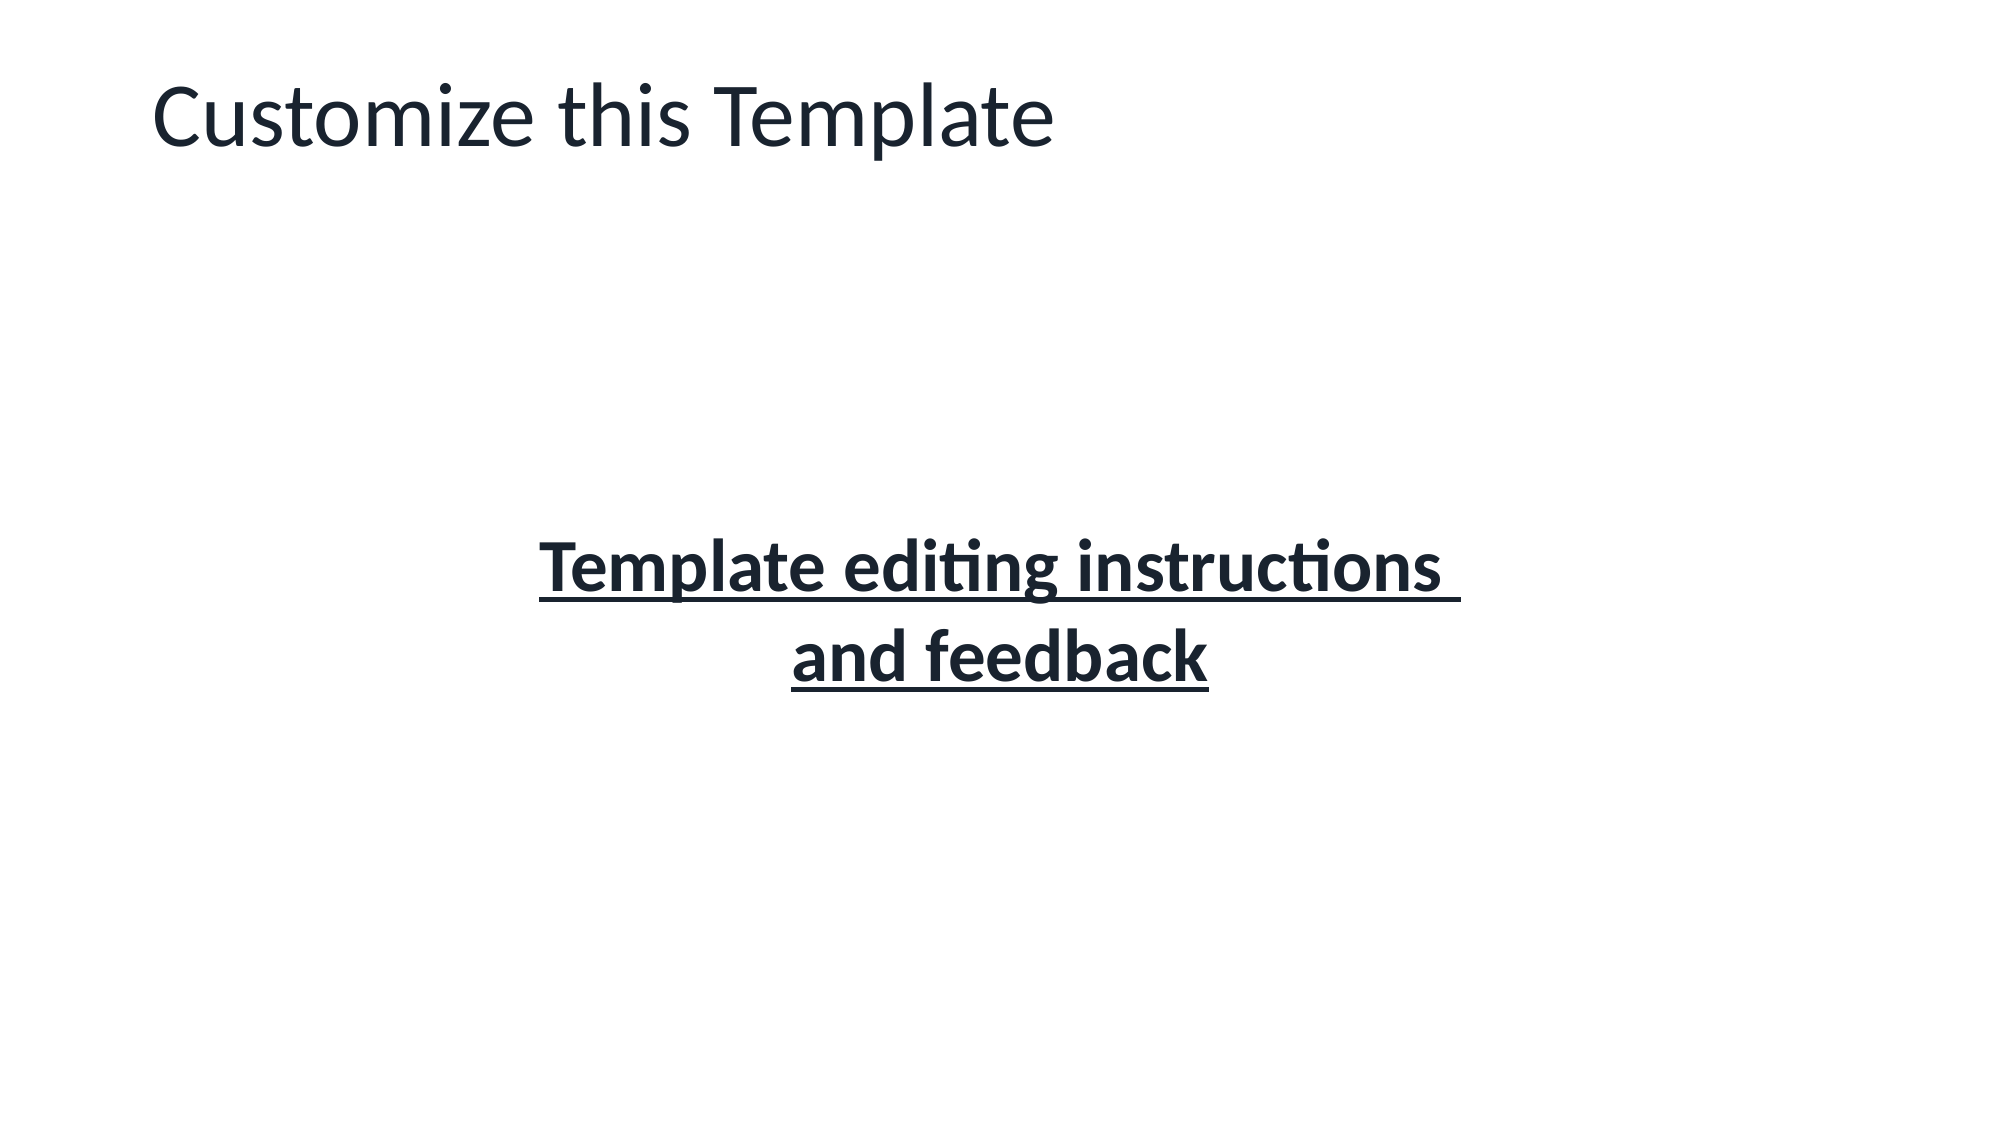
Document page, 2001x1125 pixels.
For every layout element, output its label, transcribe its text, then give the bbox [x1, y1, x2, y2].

title Customize this Template [137, 59, 1863, 278]
text_box Template editing instructions and feedback [262, 509, 1738, 705]
